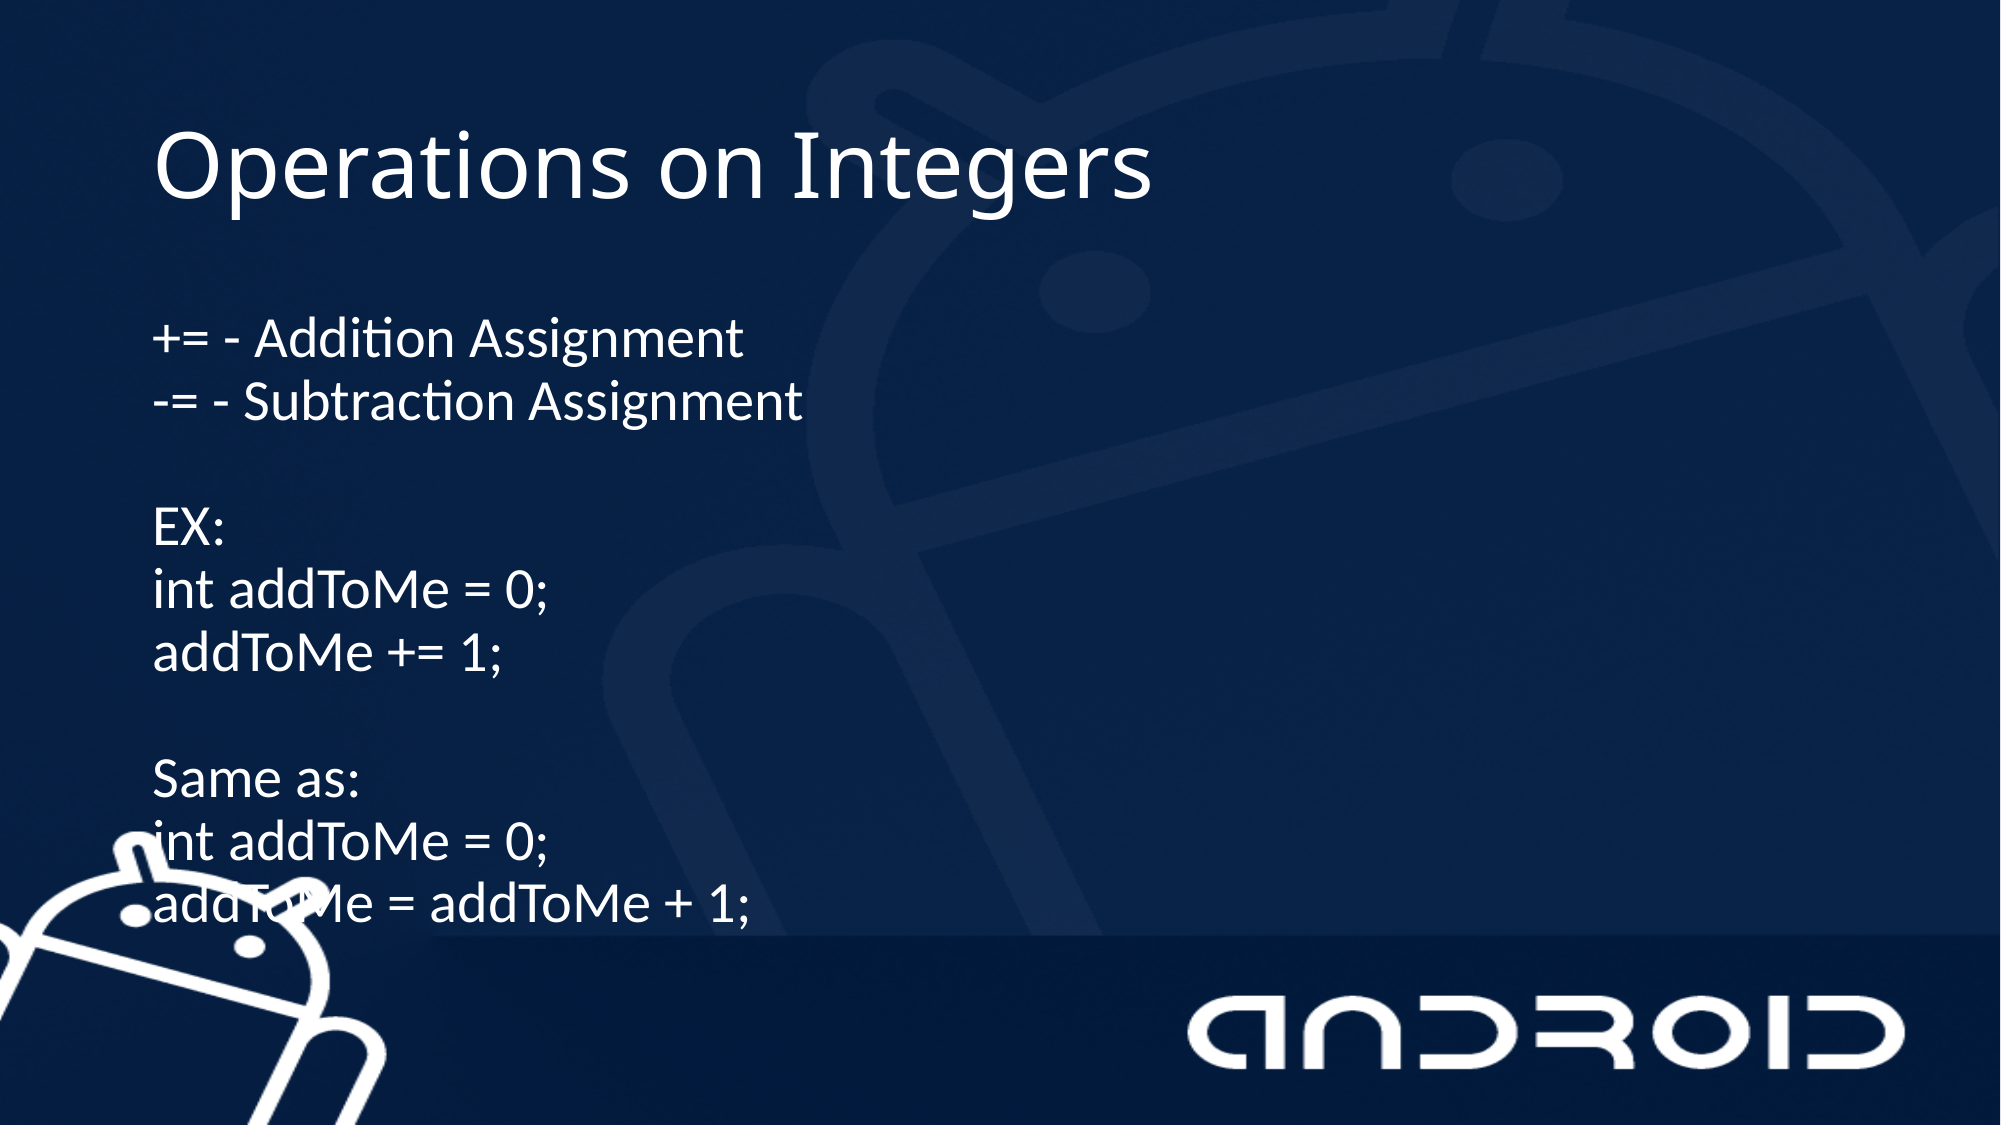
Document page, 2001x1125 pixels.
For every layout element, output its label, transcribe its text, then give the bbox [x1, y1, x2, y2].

picture [0, 0, 2001, 1125]
title Operations on Integers [137, 59, 1863, 278]
list += - Addition Assignment -= - Subtraction Assignment EX: int addToMe = 0; addToMe += 1; Same as: int addToMe = 0; addToMe = addToMe + 1; [137, 299, 1863, 1014]
